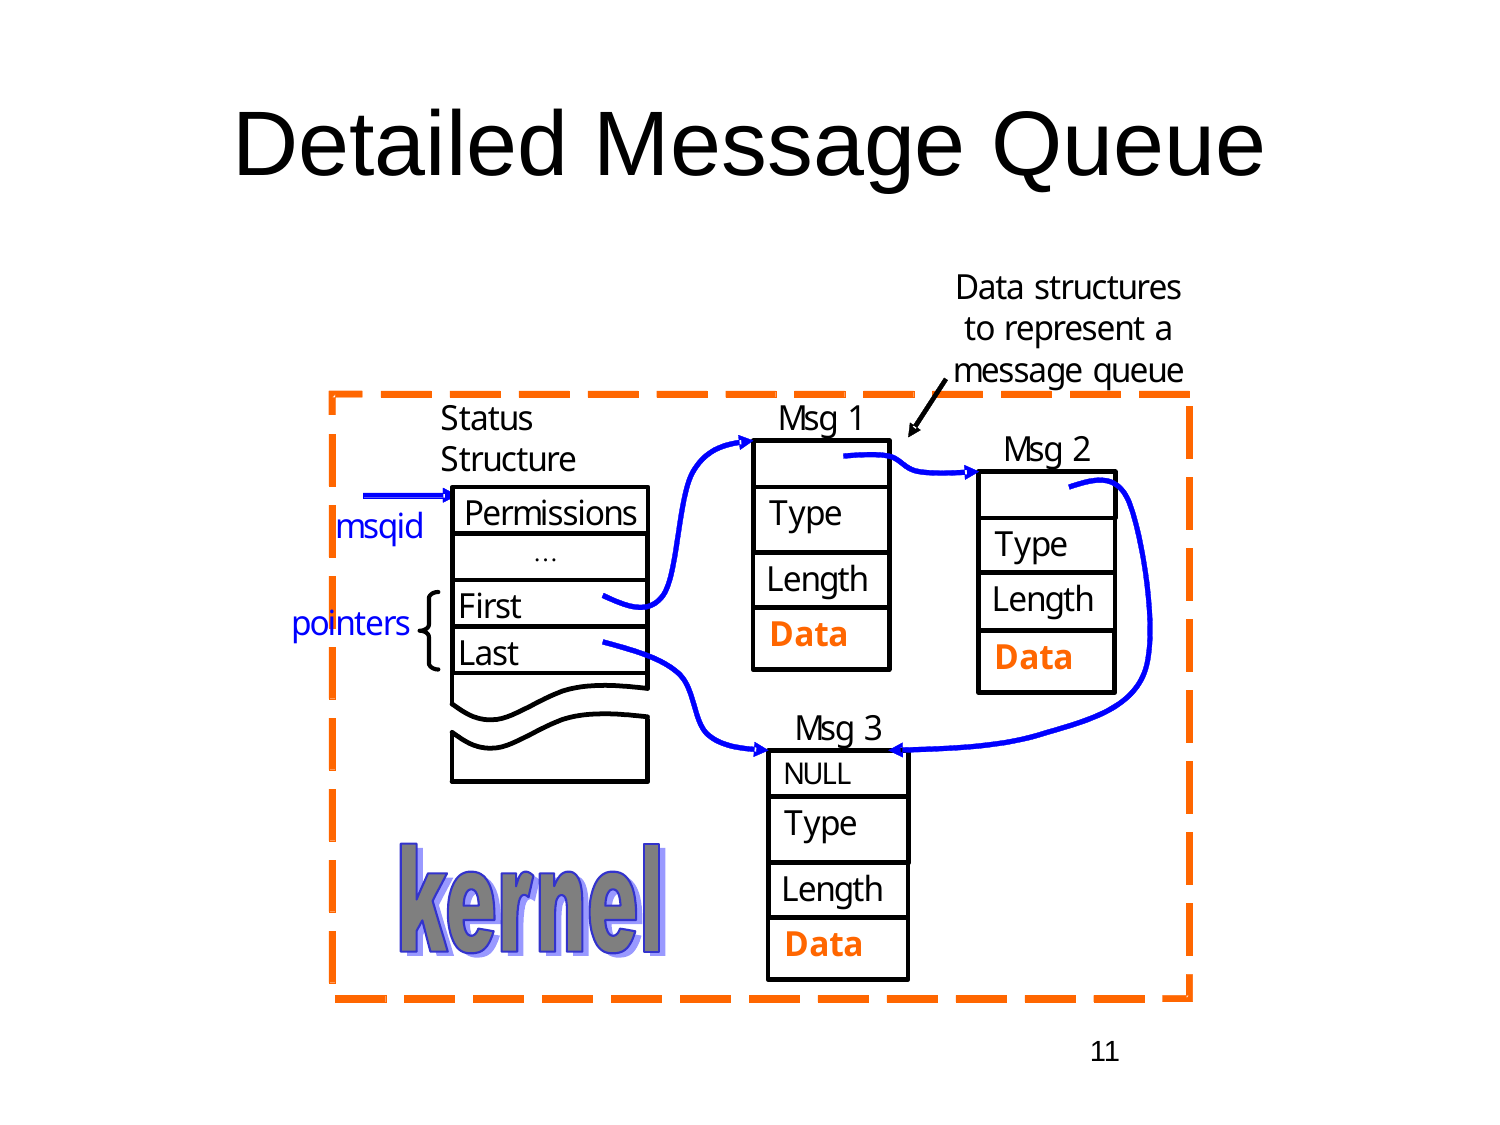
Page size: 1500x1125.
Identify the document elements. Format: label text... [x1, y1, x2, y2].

picture [287, 262, 1209, 1005]
slide_number 11 [1074, 1024, 1425, 1103]
title Detailed Message Queue [74, 44, 1426, 233]
